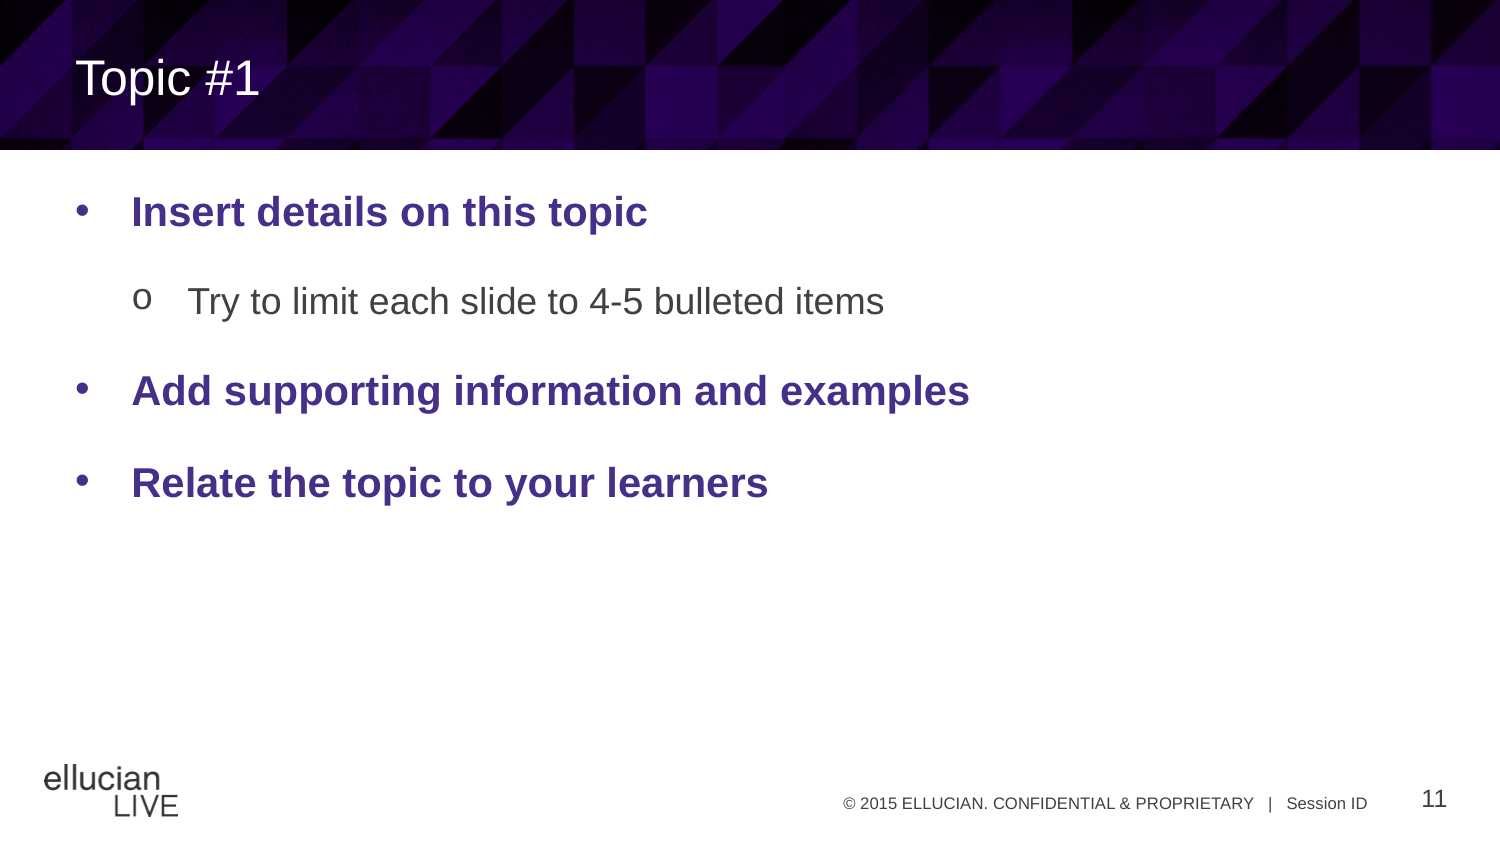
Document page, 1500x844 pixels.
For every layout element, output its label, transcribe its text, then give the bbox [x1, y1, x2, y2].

title Topic #1 [75, 4, 1369, 146]
picture [44, 764, 178, 817]
list Insert details on this topic Try to limit each slide to 4-5 bulleted items Add supporting information and examples Relate the topic to your learners [75, 185, 1369, 721]
picture [0, 0, 1500, 150]
